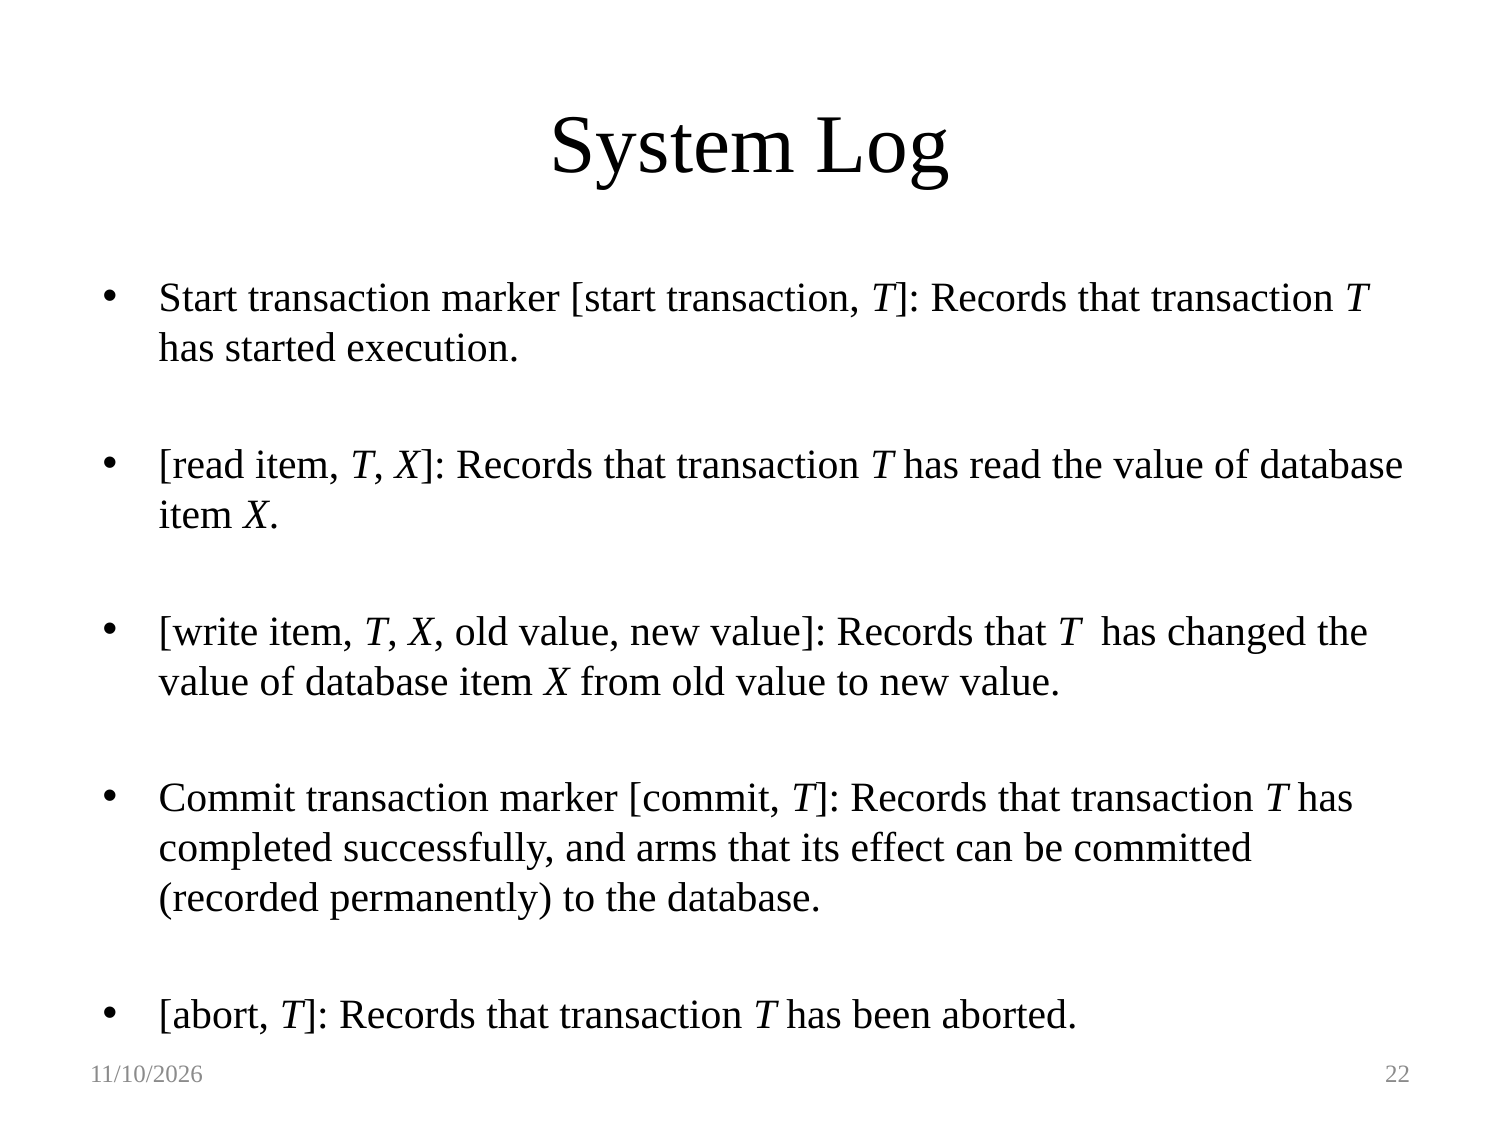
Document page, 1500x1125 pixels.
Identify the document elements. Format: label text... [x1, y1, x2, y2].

title System Log [75, 45, 1425, 233]
slide_number 22 [1074, 1042, 1425, 1103]
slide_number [75, 1042, 425, 1103]
list Start transaction marker [start transaction, T]: Records that transaction T has started execution. [read item, T, X]: Records that transaction T has read the value of database item X. [write item, T, X, old value, new value]: Records that T has changed the value of database item X from old value to new value. Commit transaction marker [commit, T]: Records that transaction T has completed successfully, and arms that its effect can be committed (recorded permanently) to the database. [abort, T]: Records that transaction T has been aborted. [87, 262, 1438, 1005]
